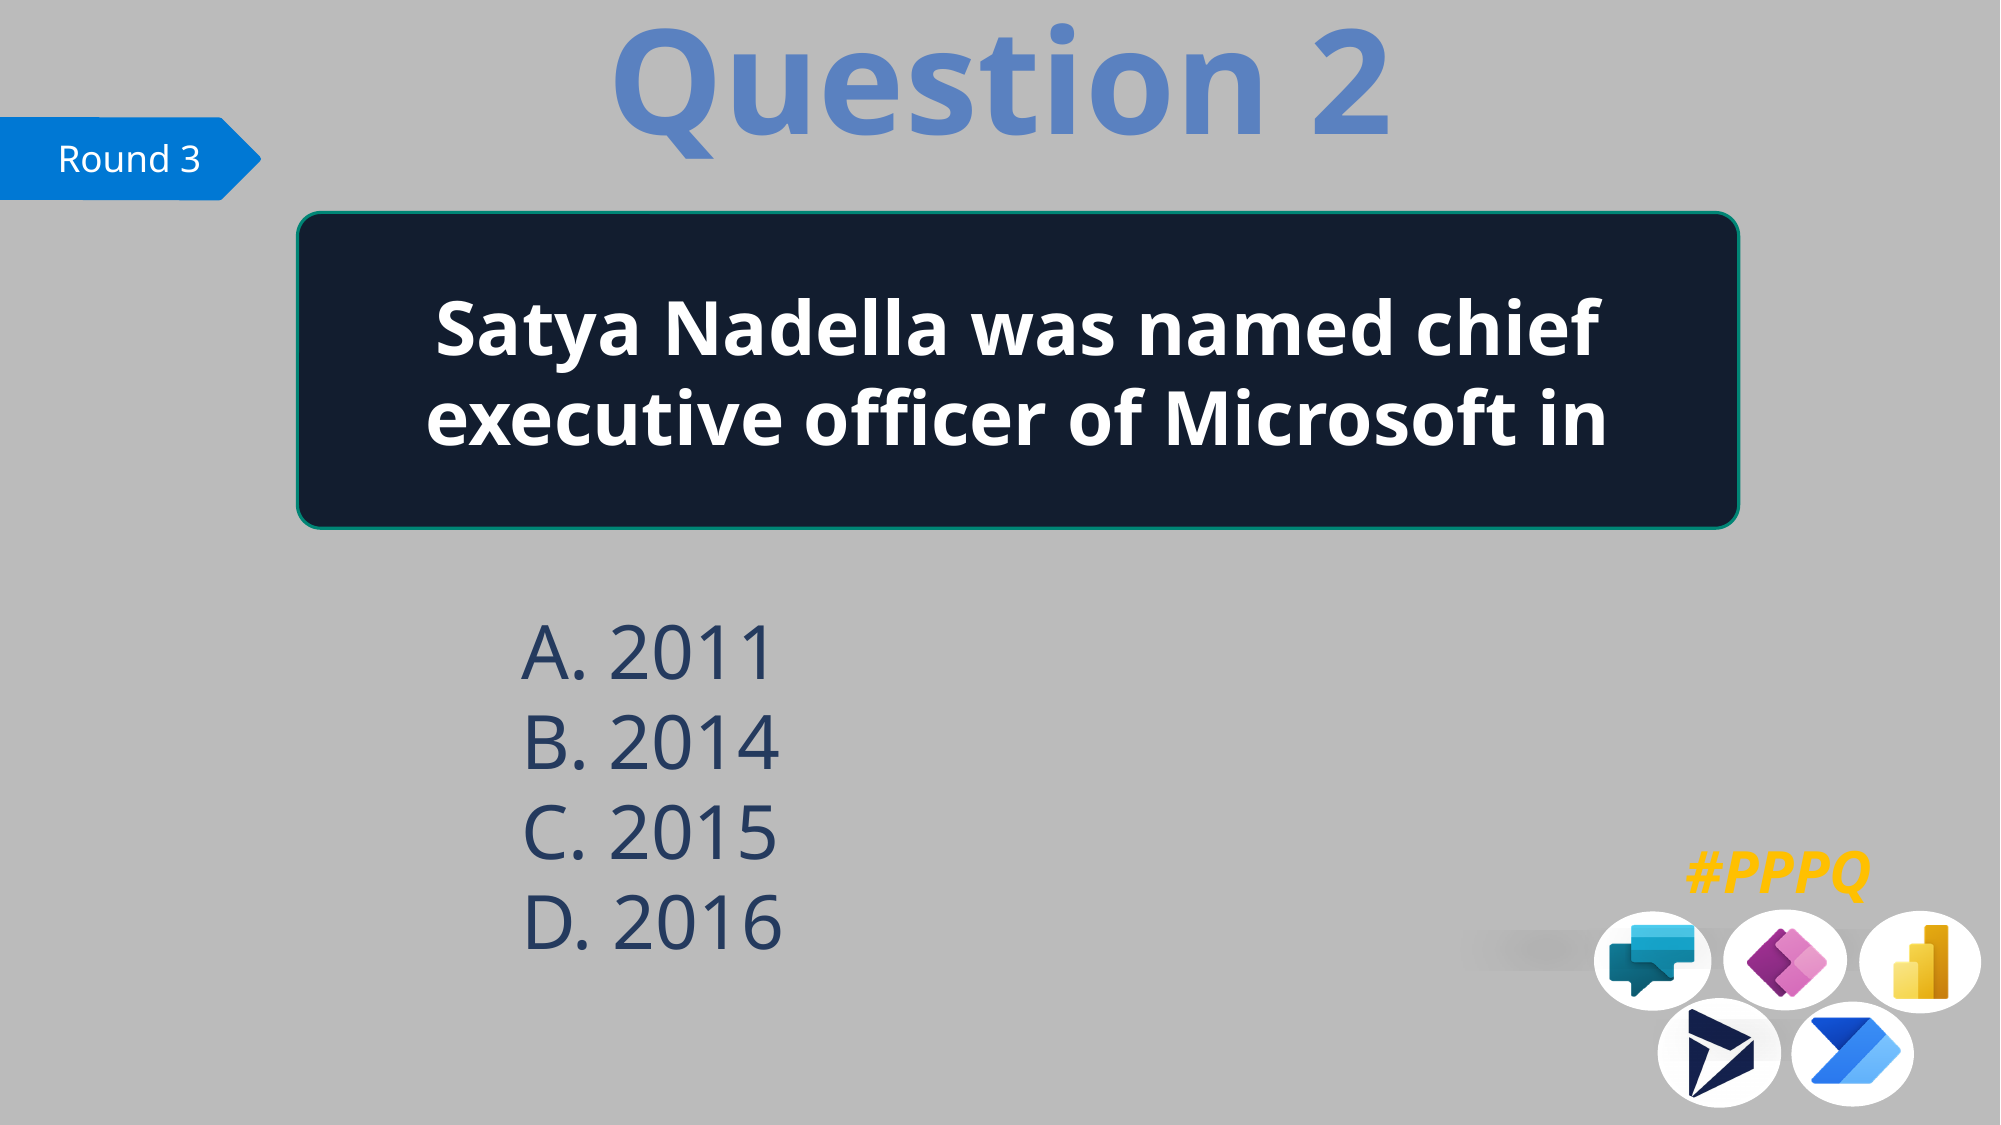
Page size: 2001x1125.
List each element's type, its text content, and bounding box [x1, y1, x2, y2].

picture [1791, 1001, 1914, 1107]
picture [1594, 911, 1712, 1011]
picture [1663, 1003, 1776, 1103]
text_box 2011 2014 2015 2016 [506, 596, 1327, 972]
text_box Satya Nadella was named chief executive officer of Microsoft in [296, 211, 1740, 530]
picture [1859, 910, 1982, 1014]
text_box Question 2 [249, 0, 1750, 169]
picture [1723, 909, 1848, 1011]
